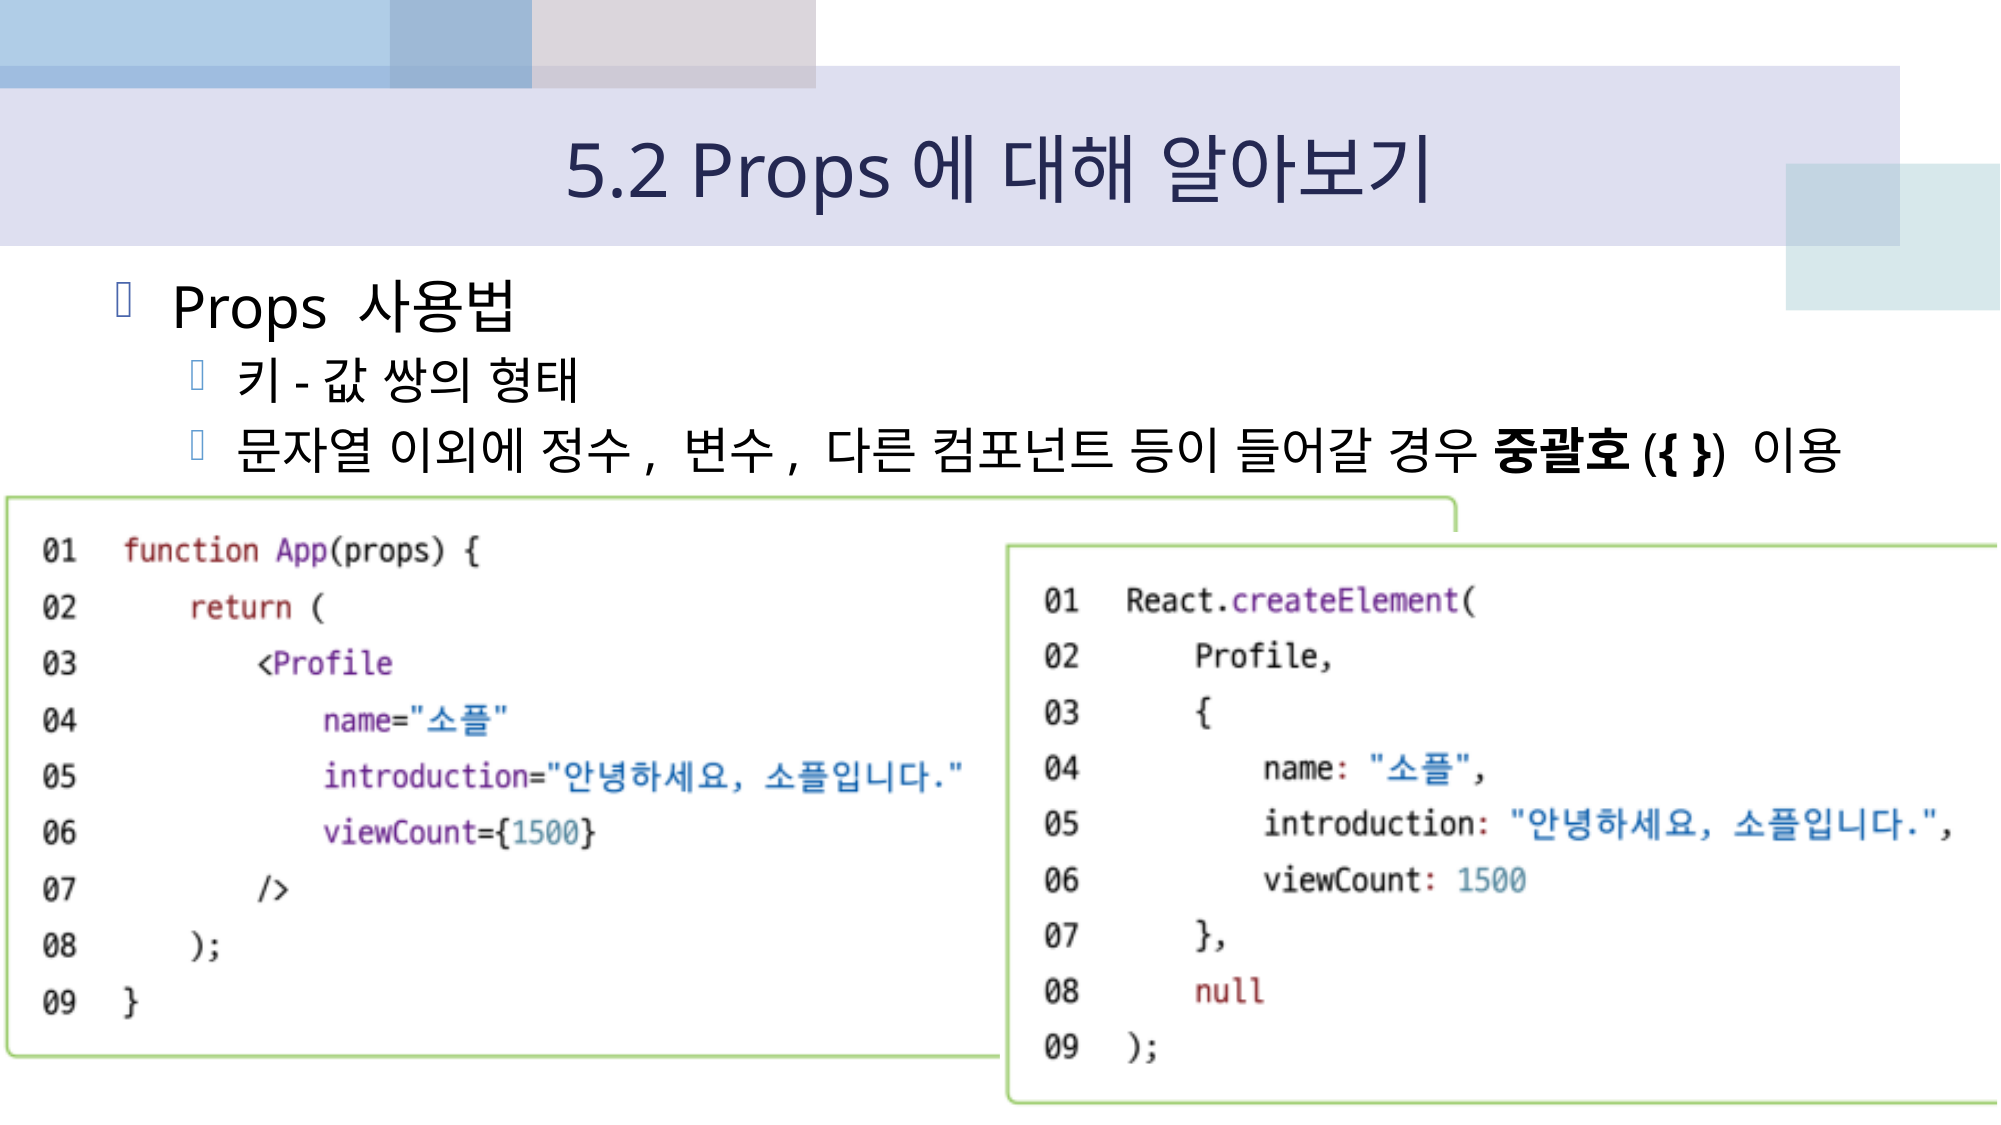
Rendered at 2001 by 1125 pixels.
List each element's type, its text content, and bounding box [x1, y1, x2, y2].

picture [0, 492, 1998, 1114]
title 5.2 Props에 대해 알아보기 [99, 88, 1900, 246]
list Props 사용법 키-값 쌍의 형태 문자열 이외에 정수, 변수, 다른 컴포넌트 등이 들어갈 경우 중괄호({ }) 이용 [99, 262, 1977, 529]
